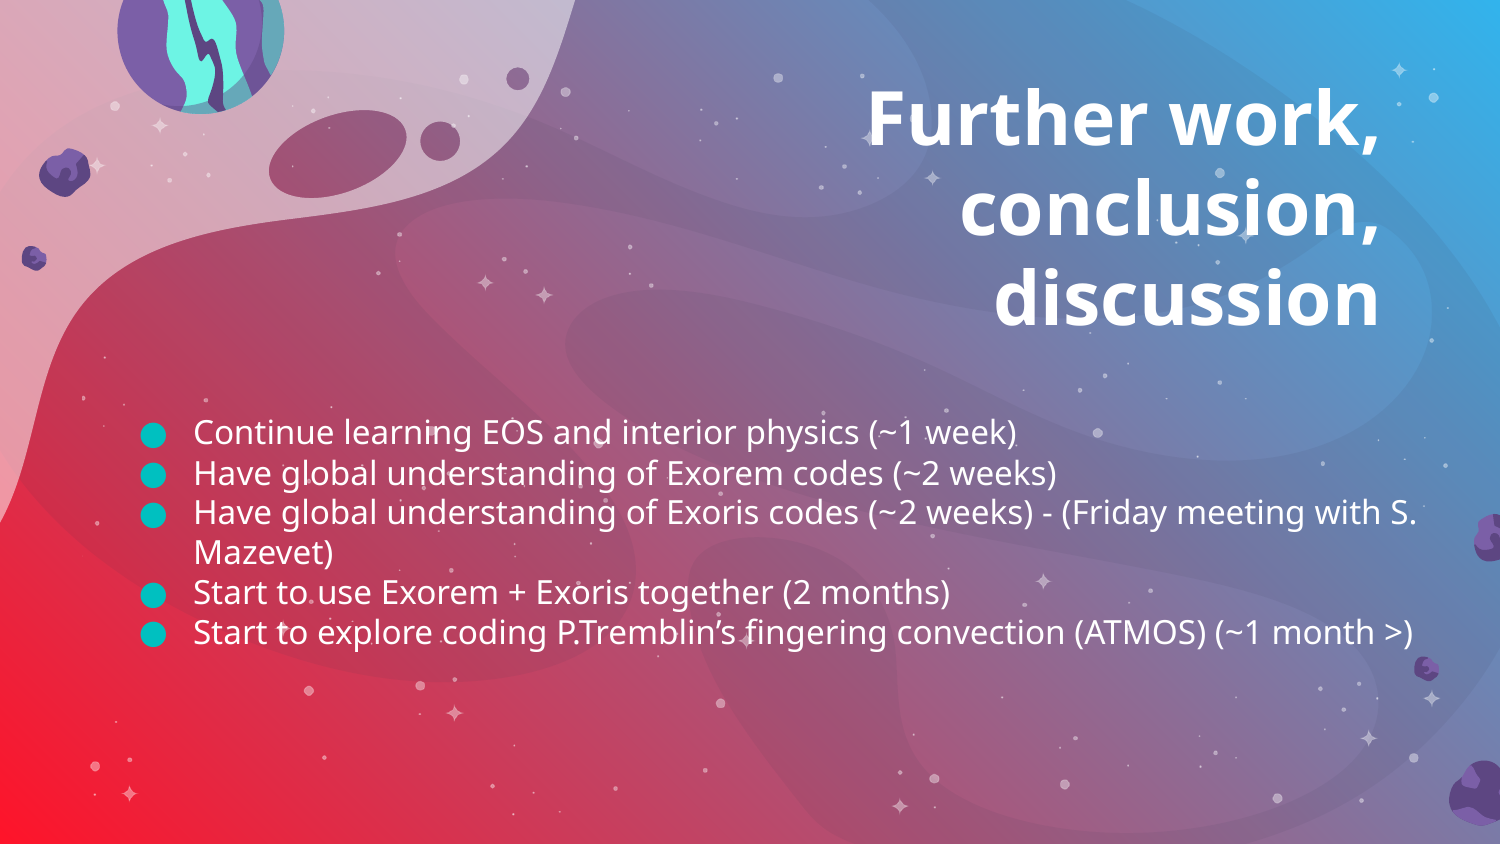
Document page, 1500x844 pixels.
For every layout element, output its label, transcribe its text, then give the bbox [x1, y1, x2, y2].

subtitle Continue learning EOS and interior physics (~1 week) Have global understanding of Exorem codes (~2 weeks) Have global understanding of Exoris codes (~2 weeks) - (Friday meeting with S. Mazevet) Start to use Exorem + Exoris together (2 months) Start to explore coding P.Tremblin’s fingering convection (ATMOS) (~1 month >) [118, 307, 1460, 756]
picture [0, 0, 1500, 844]
picture [507, 68, 529, 90]
picture [421, 122, 460, 160]
picture [269, 111, 406, 198]
title Further work, conclusion, discussion [750, 70, 1382, 149]
